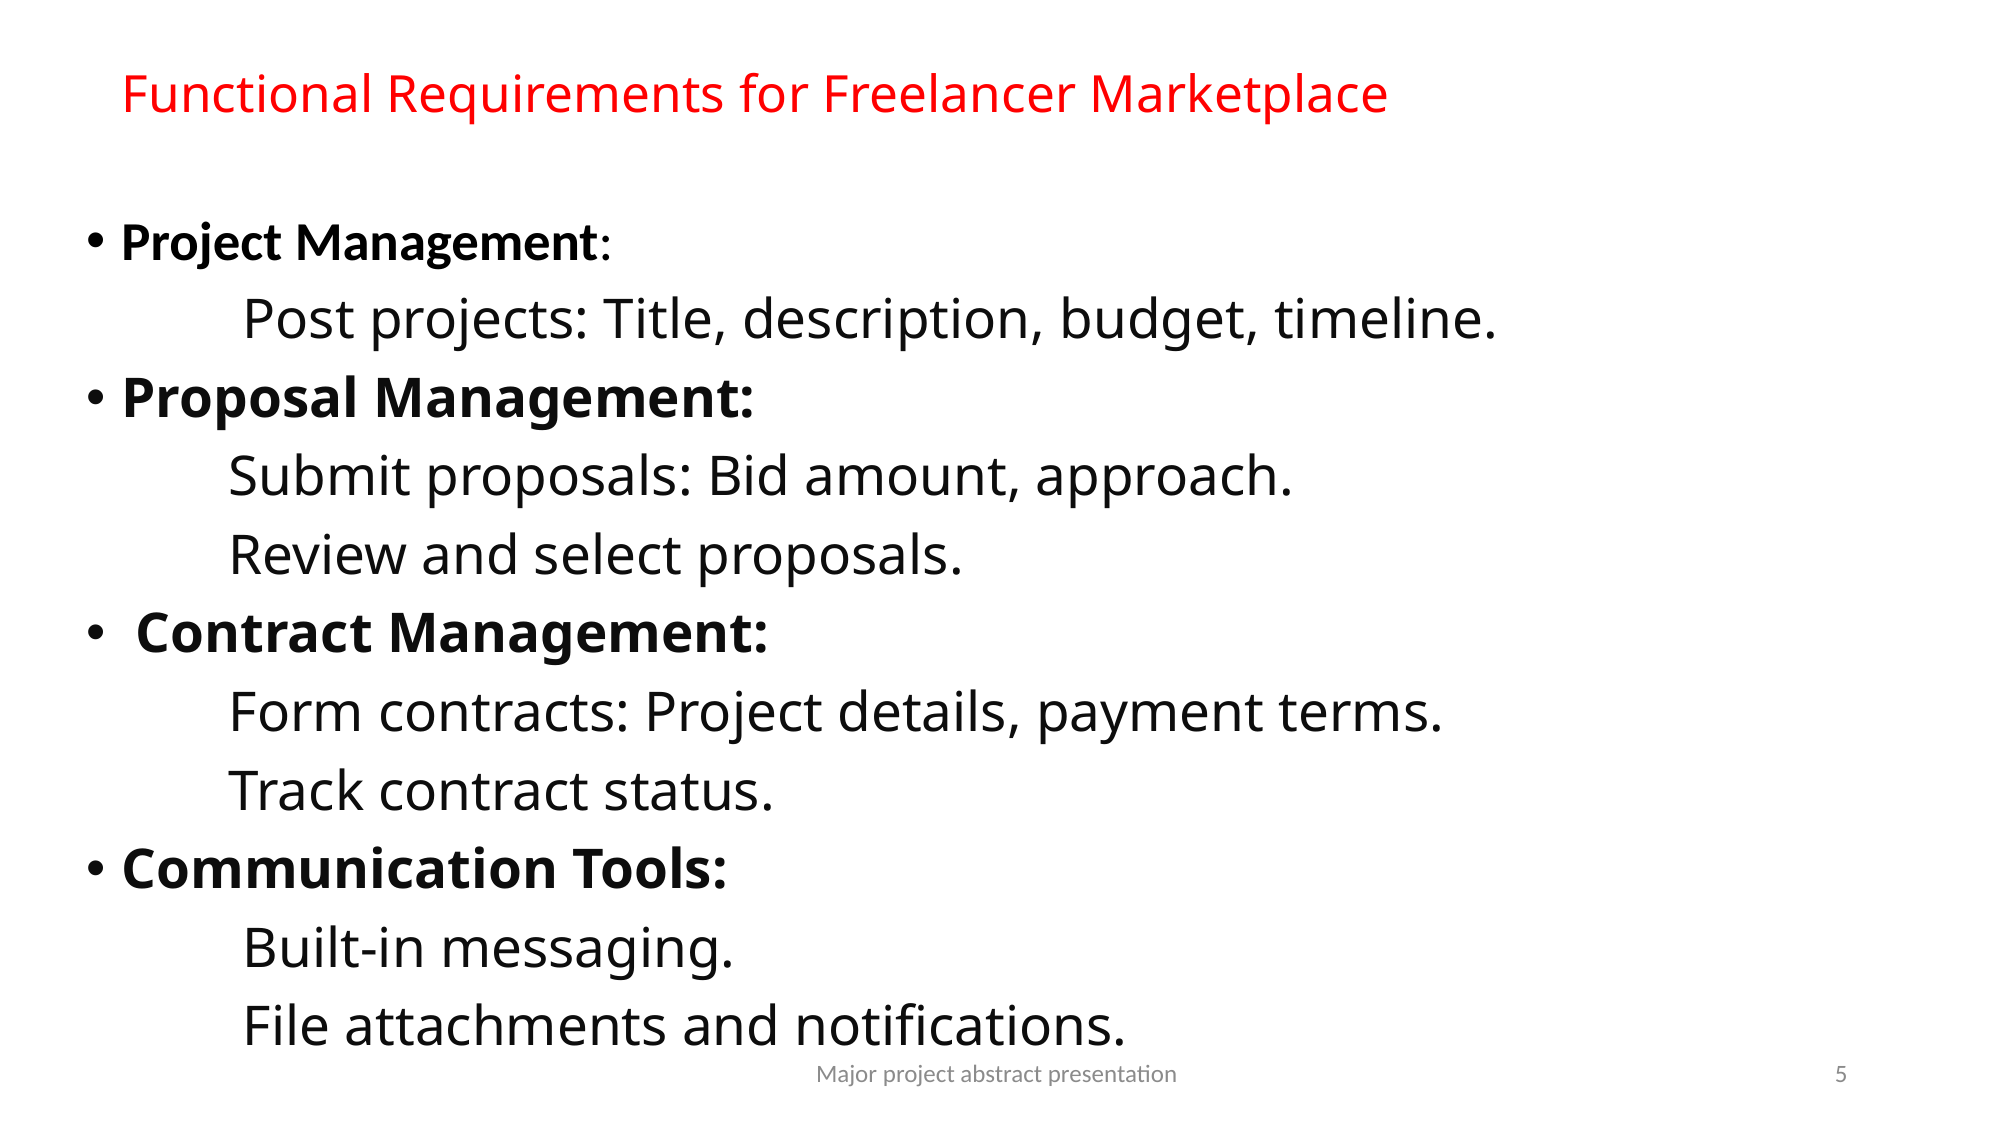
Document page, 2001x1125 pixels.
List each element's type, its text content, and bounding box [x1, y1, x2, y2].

list Project Management: Post projects: Title, description, budget, timeline. Proposal Management: Submit proposals: Bid amount, approach. Review and select proposals. Contract Management: Form contracts: Project details, payment terms. Track contract status. Communication Tools: Built-in messaging. File attachments and notifications. [71, 205, 1813, 1066]
title Functional Requirements for Freelancer Marketplace [106, 59, 1863, 132]
footer Major project abstract presentation [662, 1042, 1338, 1103]
slide_number 5 [1412, 1042, 1863, 1103]
